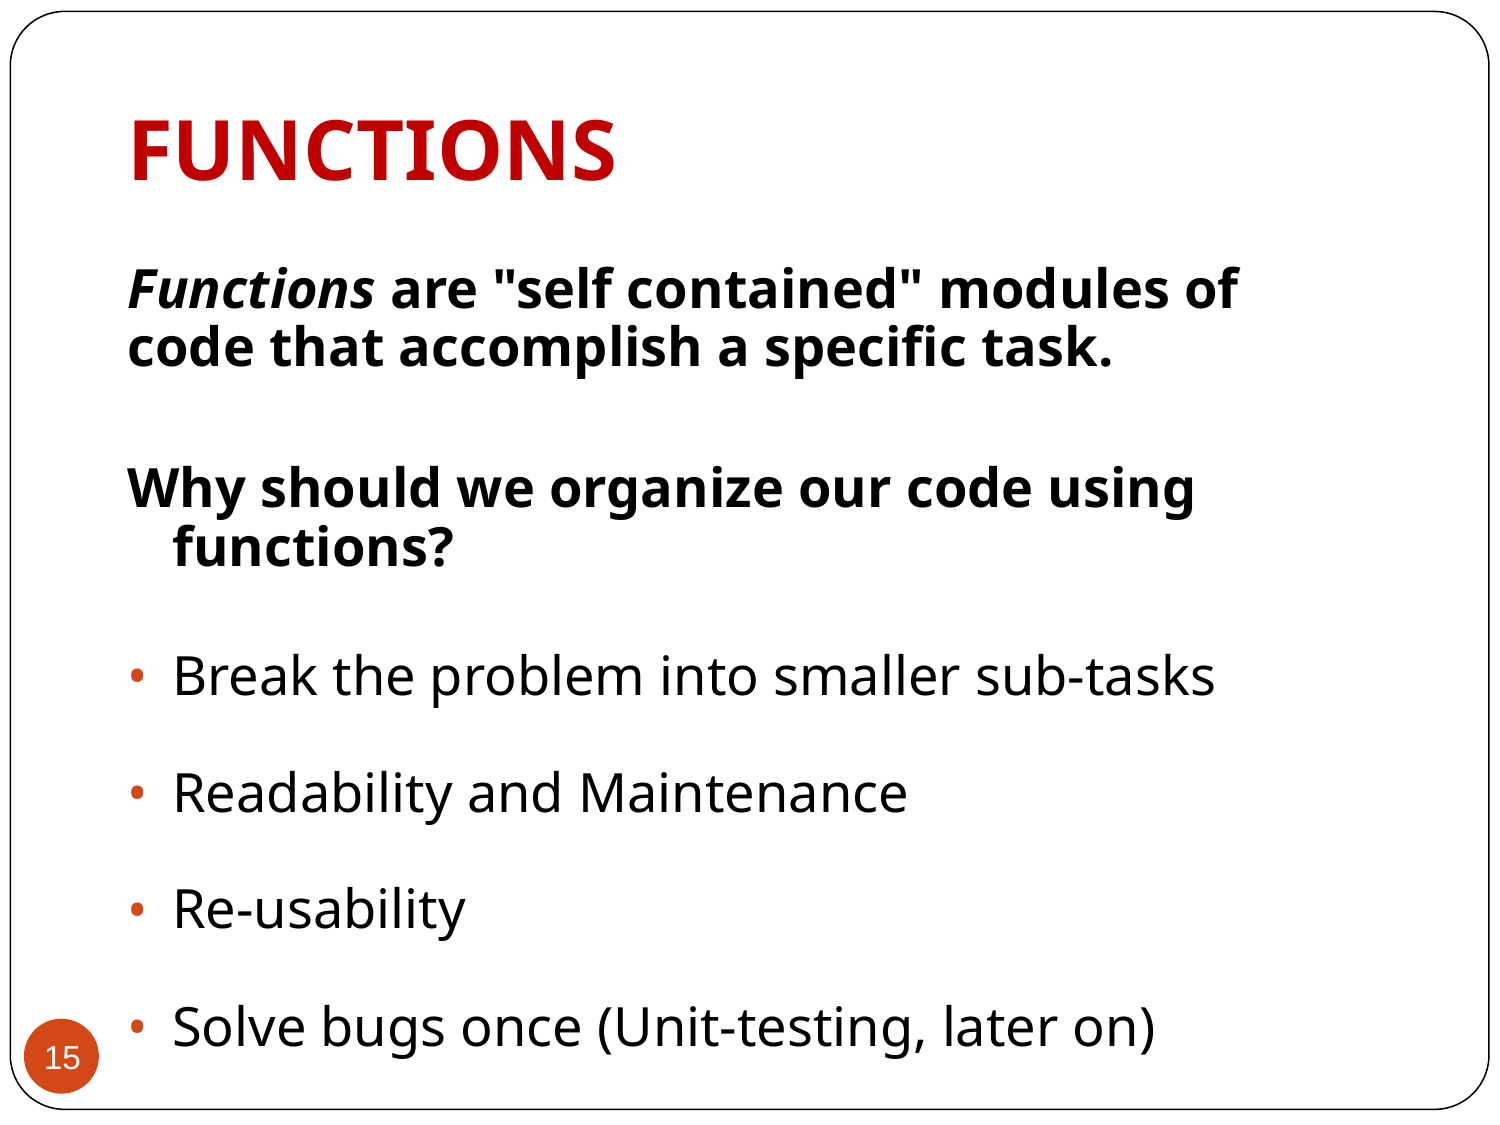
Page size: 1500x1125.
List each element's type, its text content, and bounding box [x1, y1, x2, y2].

list Functions are "self contained" modules of code that accomplish a specific task. Why should we organize our code using functions? Break the problem into smaller sub-tasks Readability and Maintenance Re-usability Solve bugs once (Unit-testing, later on) [112, 253, 1363, 1088]
title FUNCTIONS [111, 24, 1388, 213]
